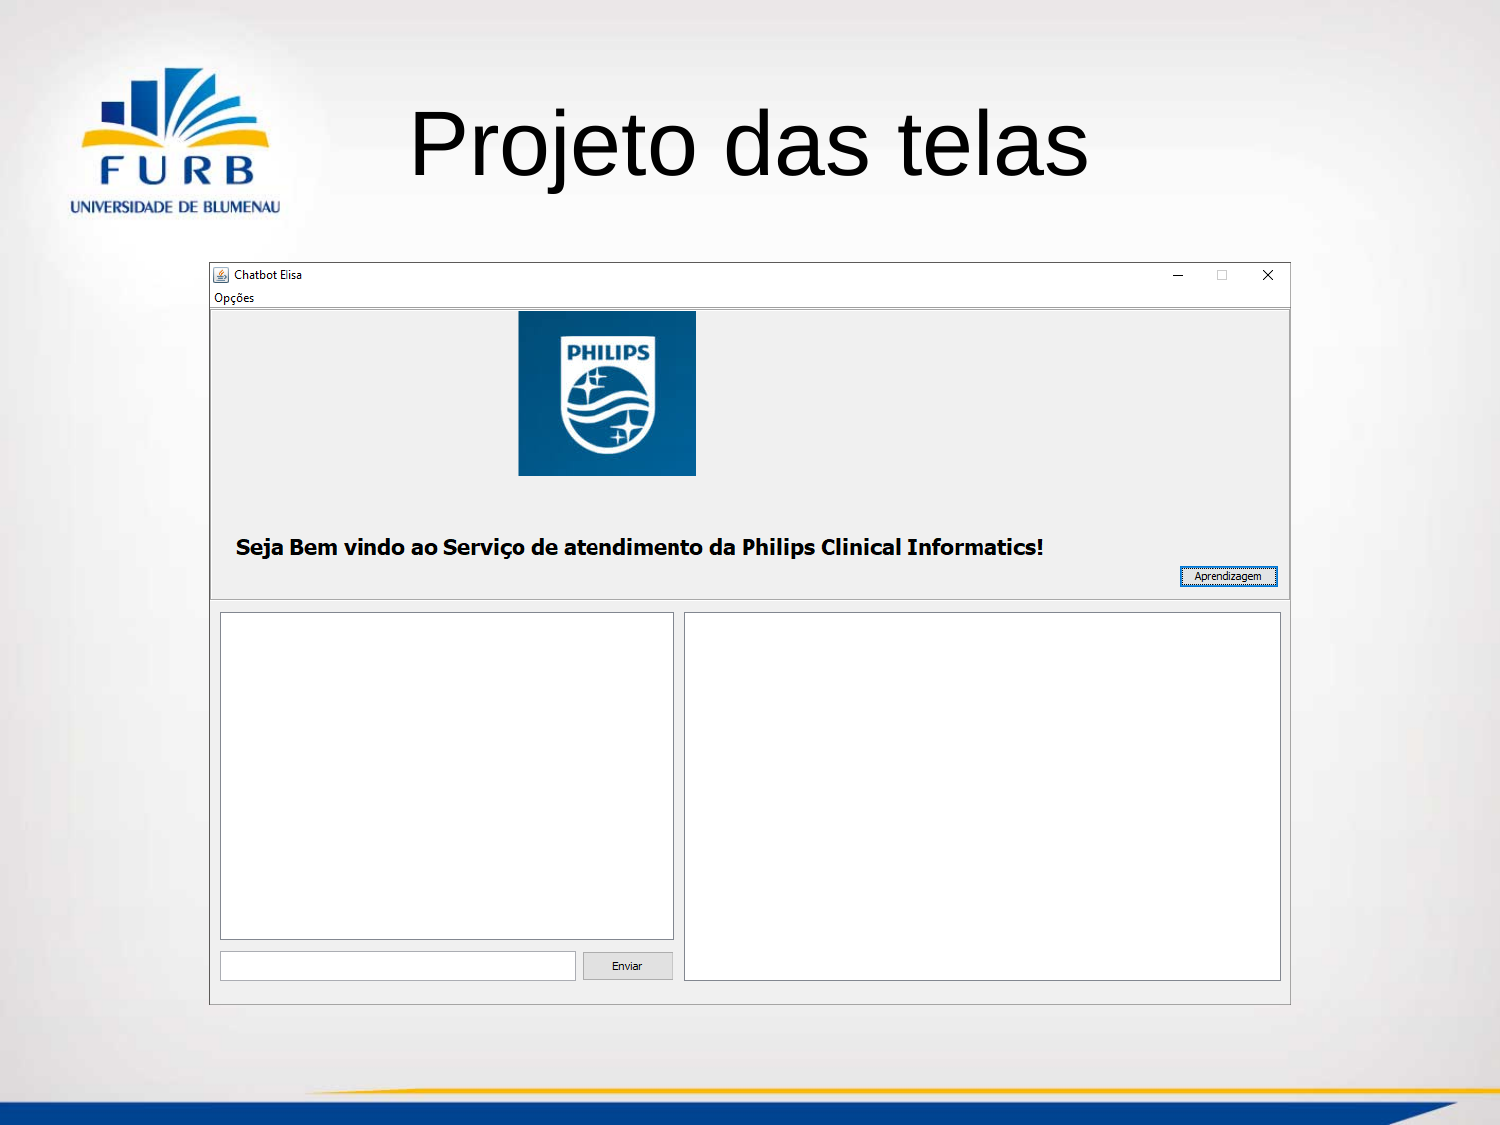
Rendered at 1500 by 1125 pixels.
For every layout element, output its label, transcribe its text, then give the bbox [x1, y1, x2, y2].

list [209, 262, 1291, 1005]
picture [0, 0, 1500, 1125]
title Projeto das telas [75, 45, 1425, 233]
